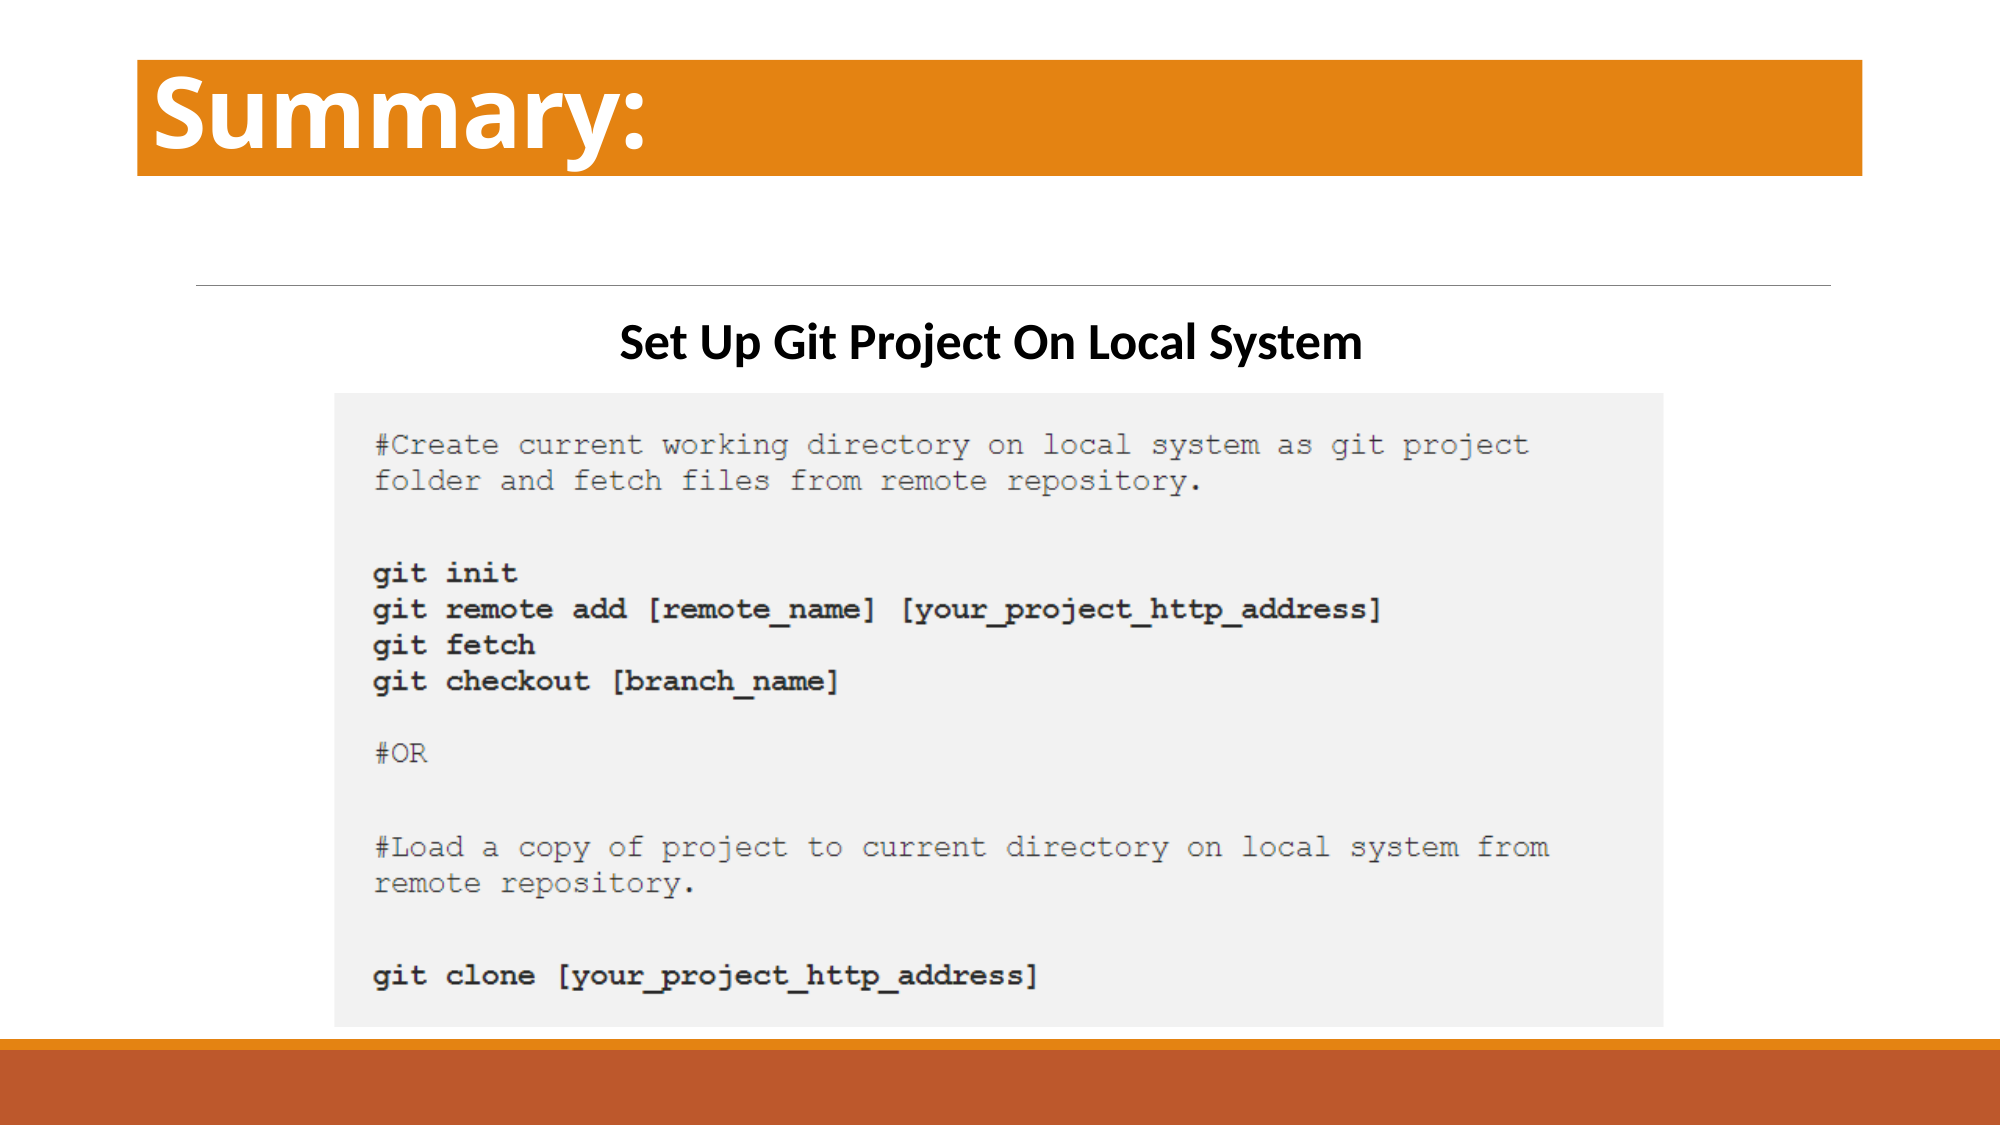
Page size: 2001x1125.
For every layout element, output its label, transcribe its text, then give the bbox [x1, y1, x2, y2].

picture [329, 393, 1671, 1028]
text_box Set Up Git Project On Local System [604, 299, 1395, 378]
title Summary: [137, 59, 1863, 176]
